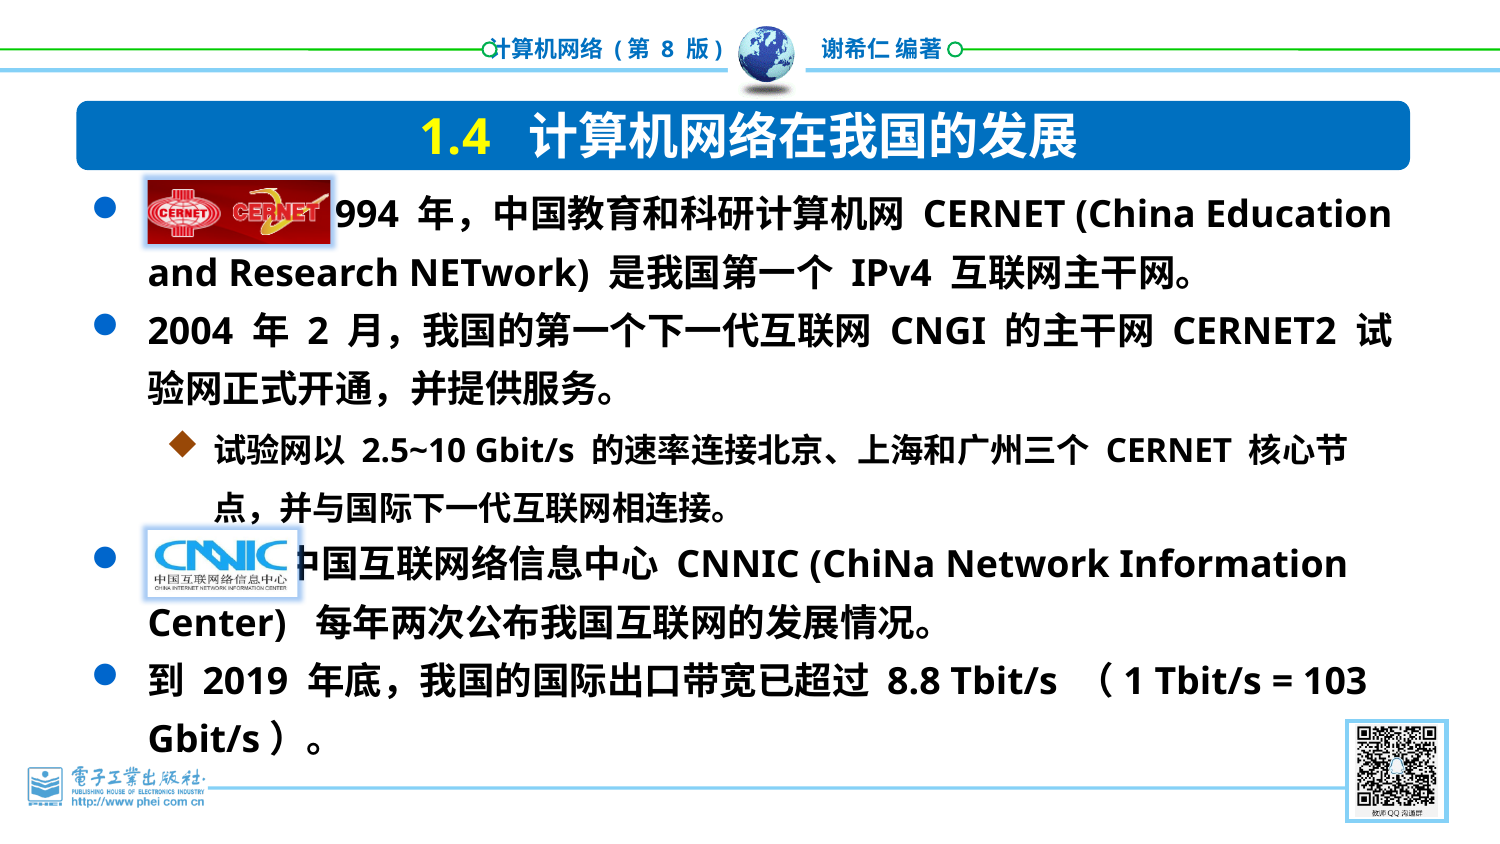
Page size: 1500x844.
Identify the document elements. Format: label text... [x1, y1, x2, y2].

picture [147, 530, 298, 597]
list 1.4 计算机网络在我国的发展 [204, 107, 1293, 163]
picture [736, 24, 796, 100]
picture [23, 764, 208, 809]
picture [1355, 724, 1438, 817]
list 1994 年，中国教育和科研计算机网 CERNET (China Education and Research NETwork) 是我国第一个 IPv4 互联网主干网。 2004 年 2 月，我国的第一个下一代互联网 CNGI 的主干网 CERNET2 试验网正式开通，并提供服务。 试验网以 2.5~10 Gbit/s 的速率连接北京、上海和广州三个 CERNET 核心节点，并与国际下一代互联网相连接。 中国互联网络信息中心 CNNIC (ChiNa Network Information Center) 每年两次公布我国互联网的发展情况。 到 2019 年底，我国的国际出口带宽已超过 8.8 Tbit/s （1 Tbit/s = 103 Gbit/s）。 [76, 169, 1410, 713]
picture [147, 179, 331, 244]
